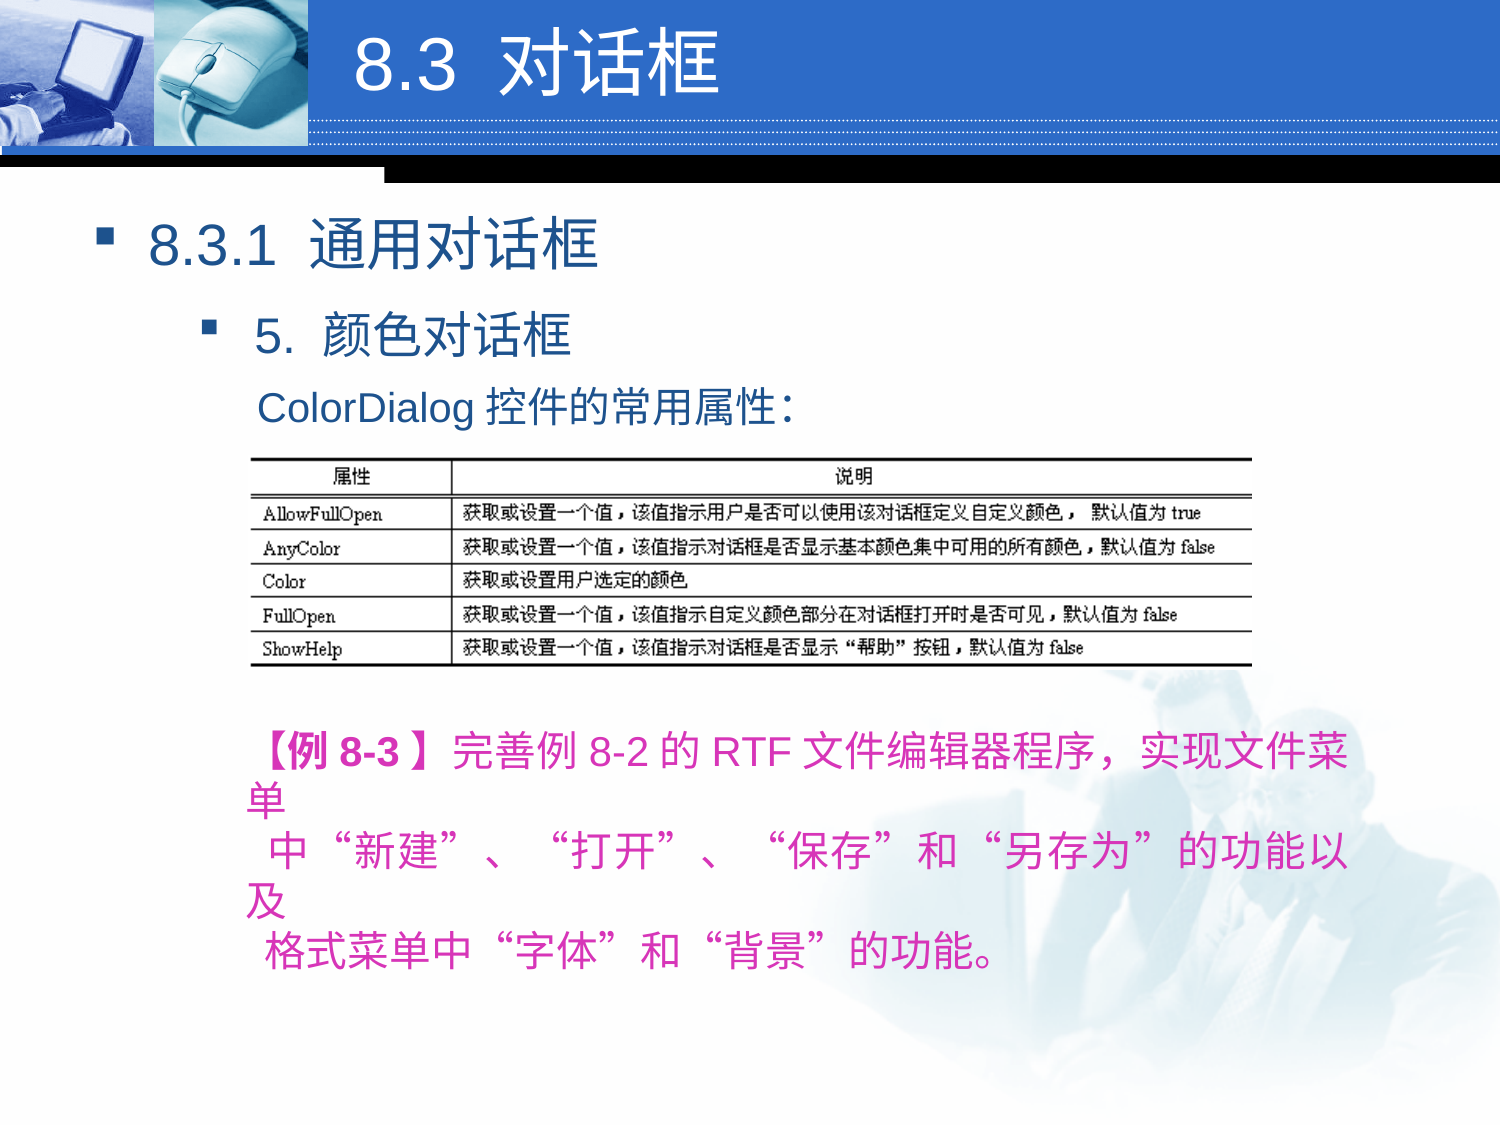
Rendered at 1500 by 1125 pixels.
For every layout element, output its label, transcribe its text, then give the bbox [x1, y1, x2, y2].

list 8.3.1 通用对话框 [76, 208, 727, 303]
text_box 5. 颜色对话框 [183, 302, 833, 398]
picture [0, 0, 308, 155]
text_box 【例8-3】完善例8-2的RTF文件编辑器程序，实现文件菜单 中“新建”、“打开”、“保存”和“另存为”的功能以及 格式菜单中“字体”和“背景”的功能。 [230, 717, 1365, 982]
picture [0, 167, 1500, 1125]
title 8.3 对话框 [338, 16, 1459, 105]
text_box ColorDialog控件的常用属性： [242, 373, 1471, 439]
